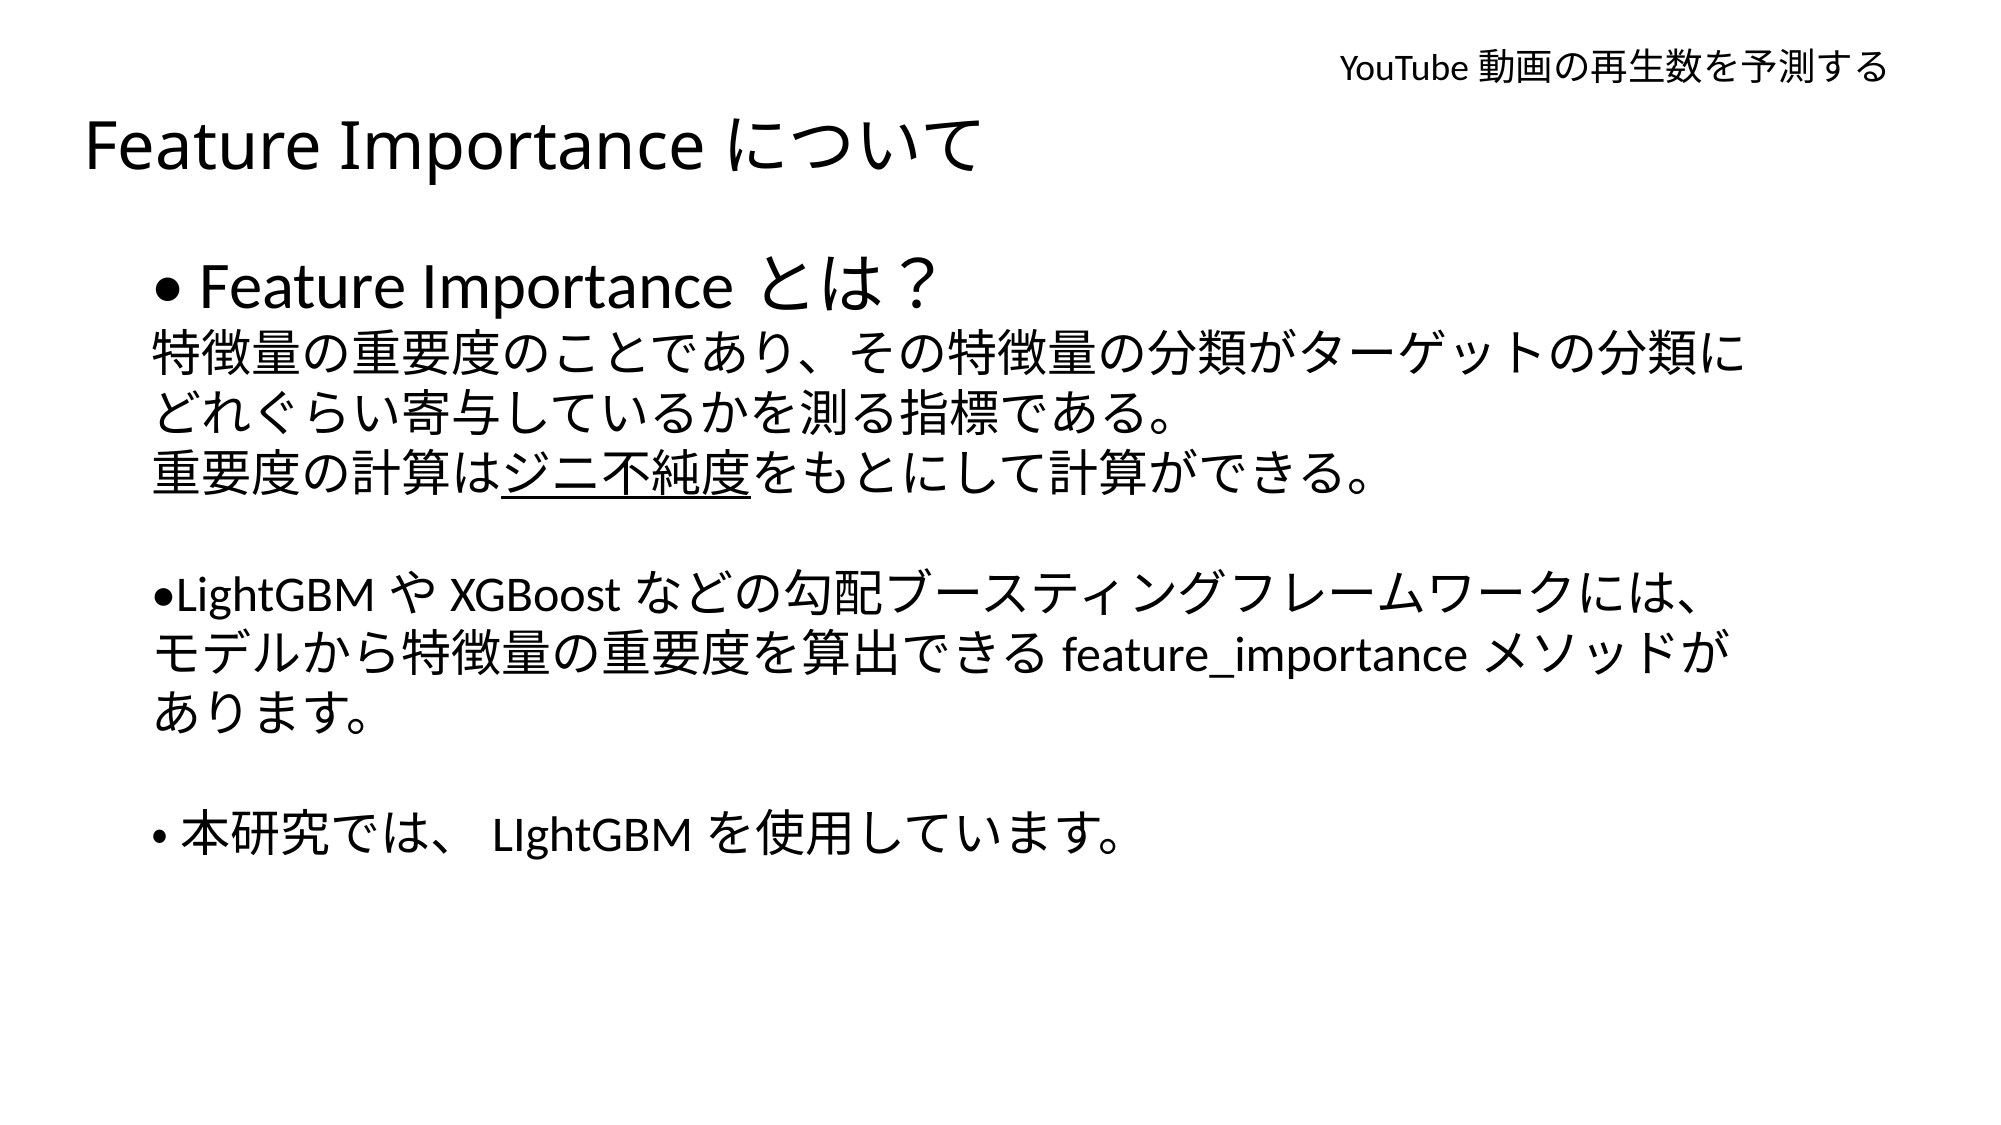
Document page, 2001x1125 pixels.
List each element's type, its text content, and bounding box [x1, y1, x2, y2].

text_box Feature Importanceについて [68, 95, 1101, 191]
text_box YouTube動画の再生数を予測する [1325, 35, 1906, 95]
text_box • Feature Importanceとは？ 特徴量の重要度のことであり、その特徴量の分類がターゲットの分類に どれぐらい寄与しているかを測る指標である。 重要度の計算はジニ不純度をもとにして計算ができる。 •LightGBMやXGBoostなどの勾配ブースティングフレームワークには、 モデルから特徴量の重要度を算出できるfeature_importanceメソッドが あります。 •本研究では、LIghtGBMを使用しています。 [136, 234, 1783, 870]
